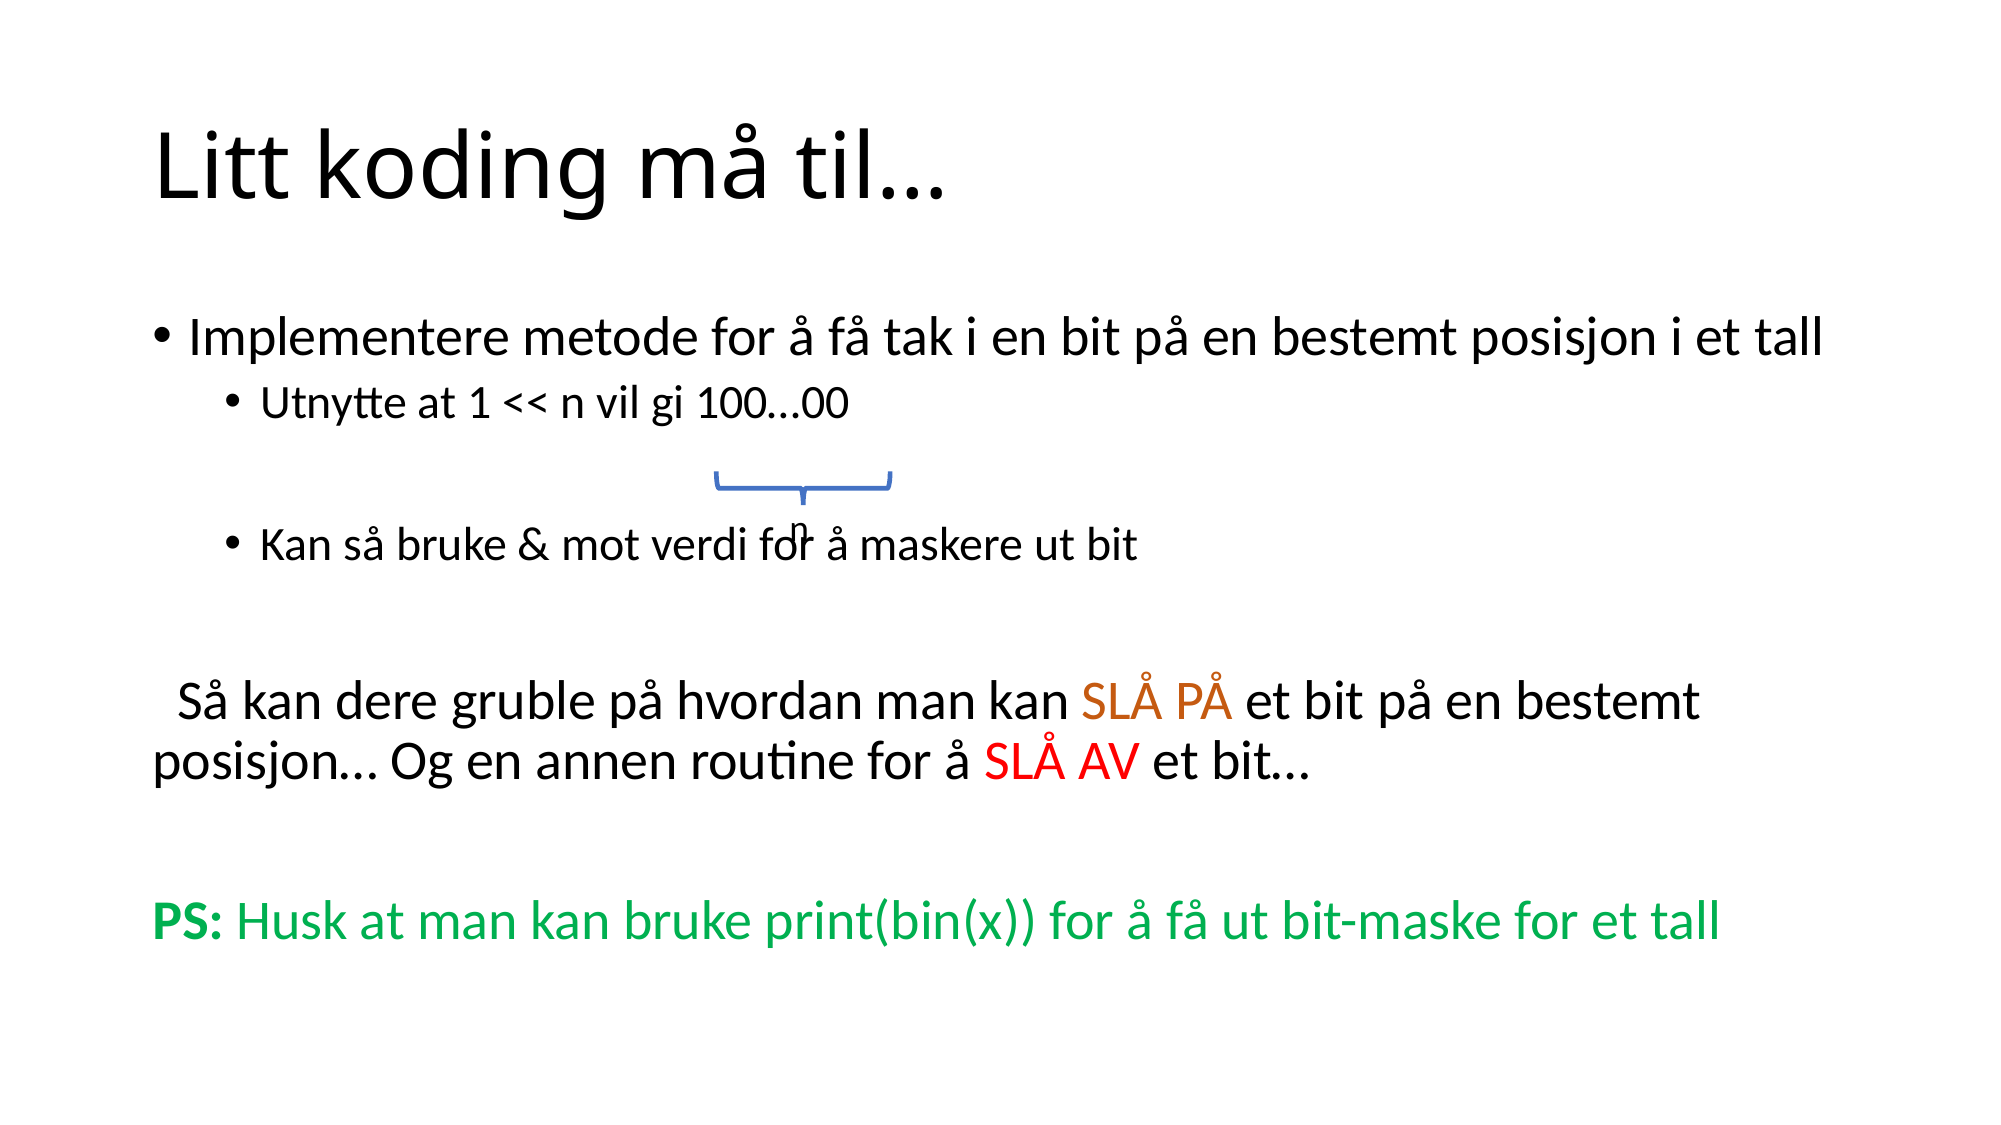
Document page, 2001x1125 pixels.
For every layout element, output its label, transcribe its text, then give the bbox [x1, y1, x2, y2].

text_box [715, 471, 891, 496]
list Implementere metode for å få tak i en bit på en bestemt posisjon i et tall Utnytte at 1 << n vil gi 100…00 Kan så bruke & mot verdi for å maskere ut bit Så kan dere gruble på hvordan man kan SLÅ PÅ et bit på en bestemt posisjon… Og en annen routine for å SLÅ AV et bit… PS: Husk at man kan bruke print(bin(x)) for å få ut bit-maske for et tall [137, 299, 1863, 1014]
text_box n [774, 496, 925, 557]
title Litt koding må til… [137, 59, 1863, 278]
